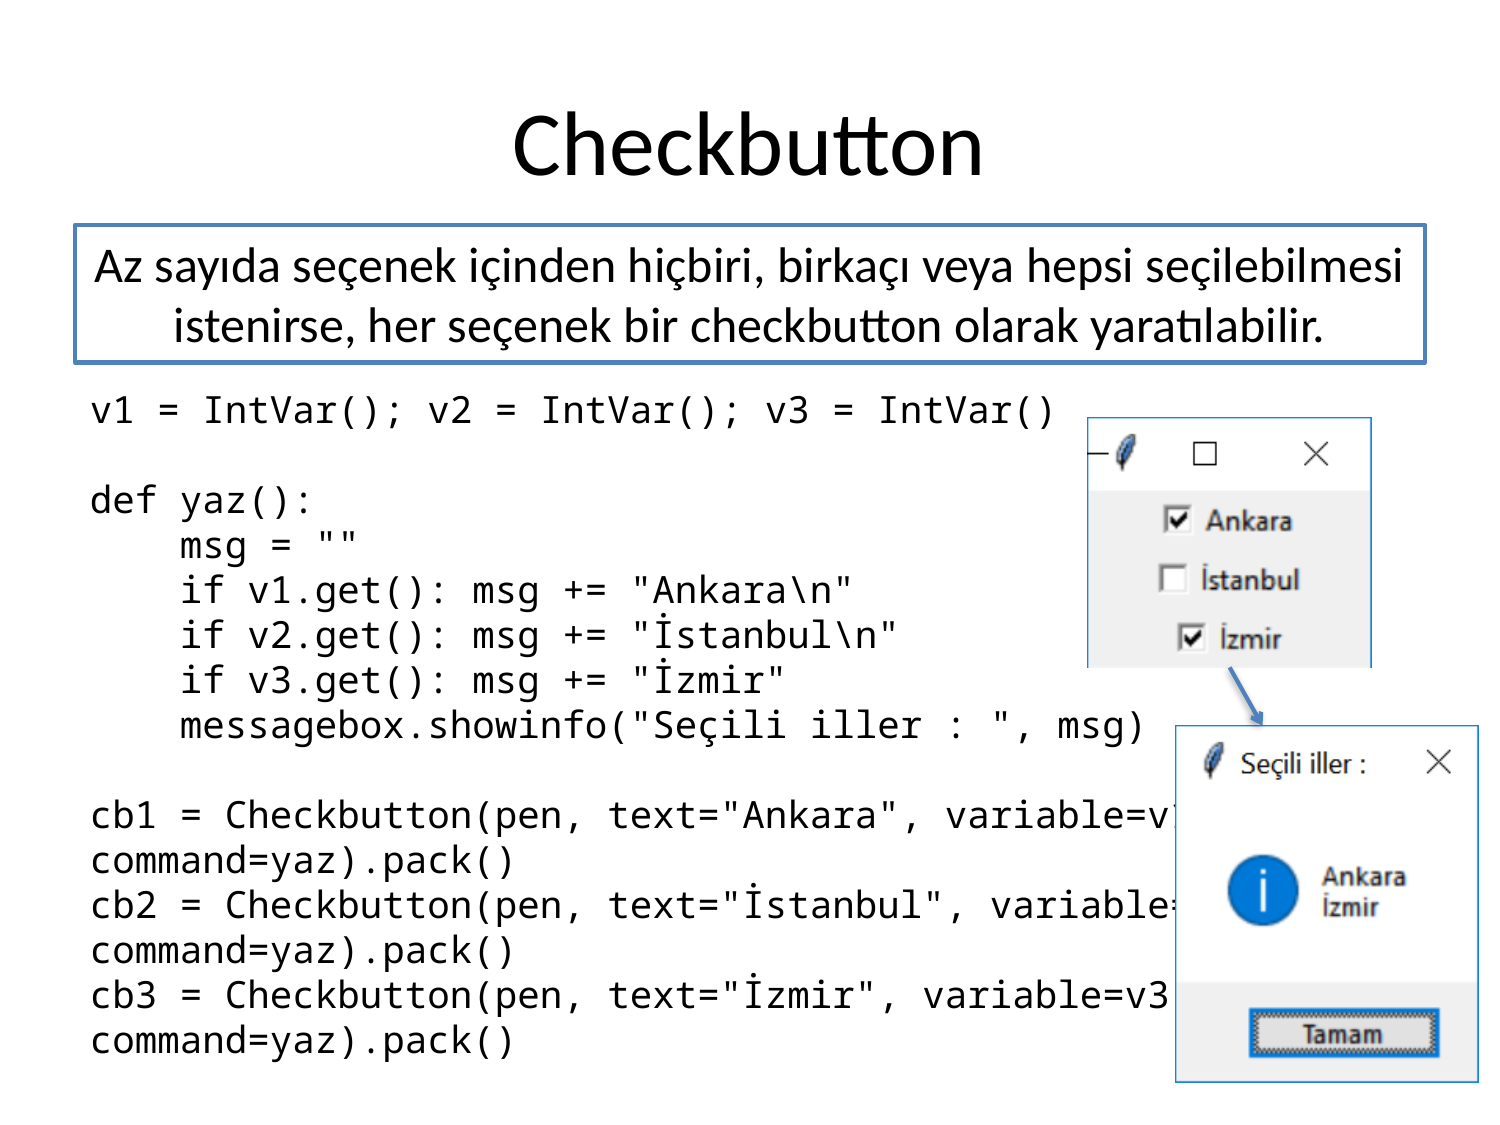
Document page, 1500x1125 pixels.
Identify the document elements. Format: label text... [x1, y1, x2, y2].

text_box v1 = IntVar(); v2 = IntVar(); v3 = IntVar() def yaz(): msg = "" if v1.get(): msg += "Ankara\n" if v2.get(): msg += "İstanbul\n" if v3.get(): msg += "İzmir" messagebox.showinfo("Seçili iller : ", msg) cb1 = Checkbutton(pen, text="Ankara", variable=v1, command=yaz).pack() cb2 = Checkbutton(pen, text="İstanbul", variable=v2, command=yaz).pack() cb3 = Checkbutton(pen, text="İzmir", variable=v3, command=yaz).pack() [74, 378, 1425, 1068]
picture [1087, 417, 1373, 668]
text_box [1229, 667, 1263, 727]
picture [1174, 725, 1479, 1083]
list Az sayıda seçenek içinden hiçbiri, birkaçı veya hepsi seçilebilmesi istenirse, her seçenek bir checkbutton olarak yaratılabilir. [73, 223, 1427, 365]
title Checkbutton [75, 45, 1425, 223]
